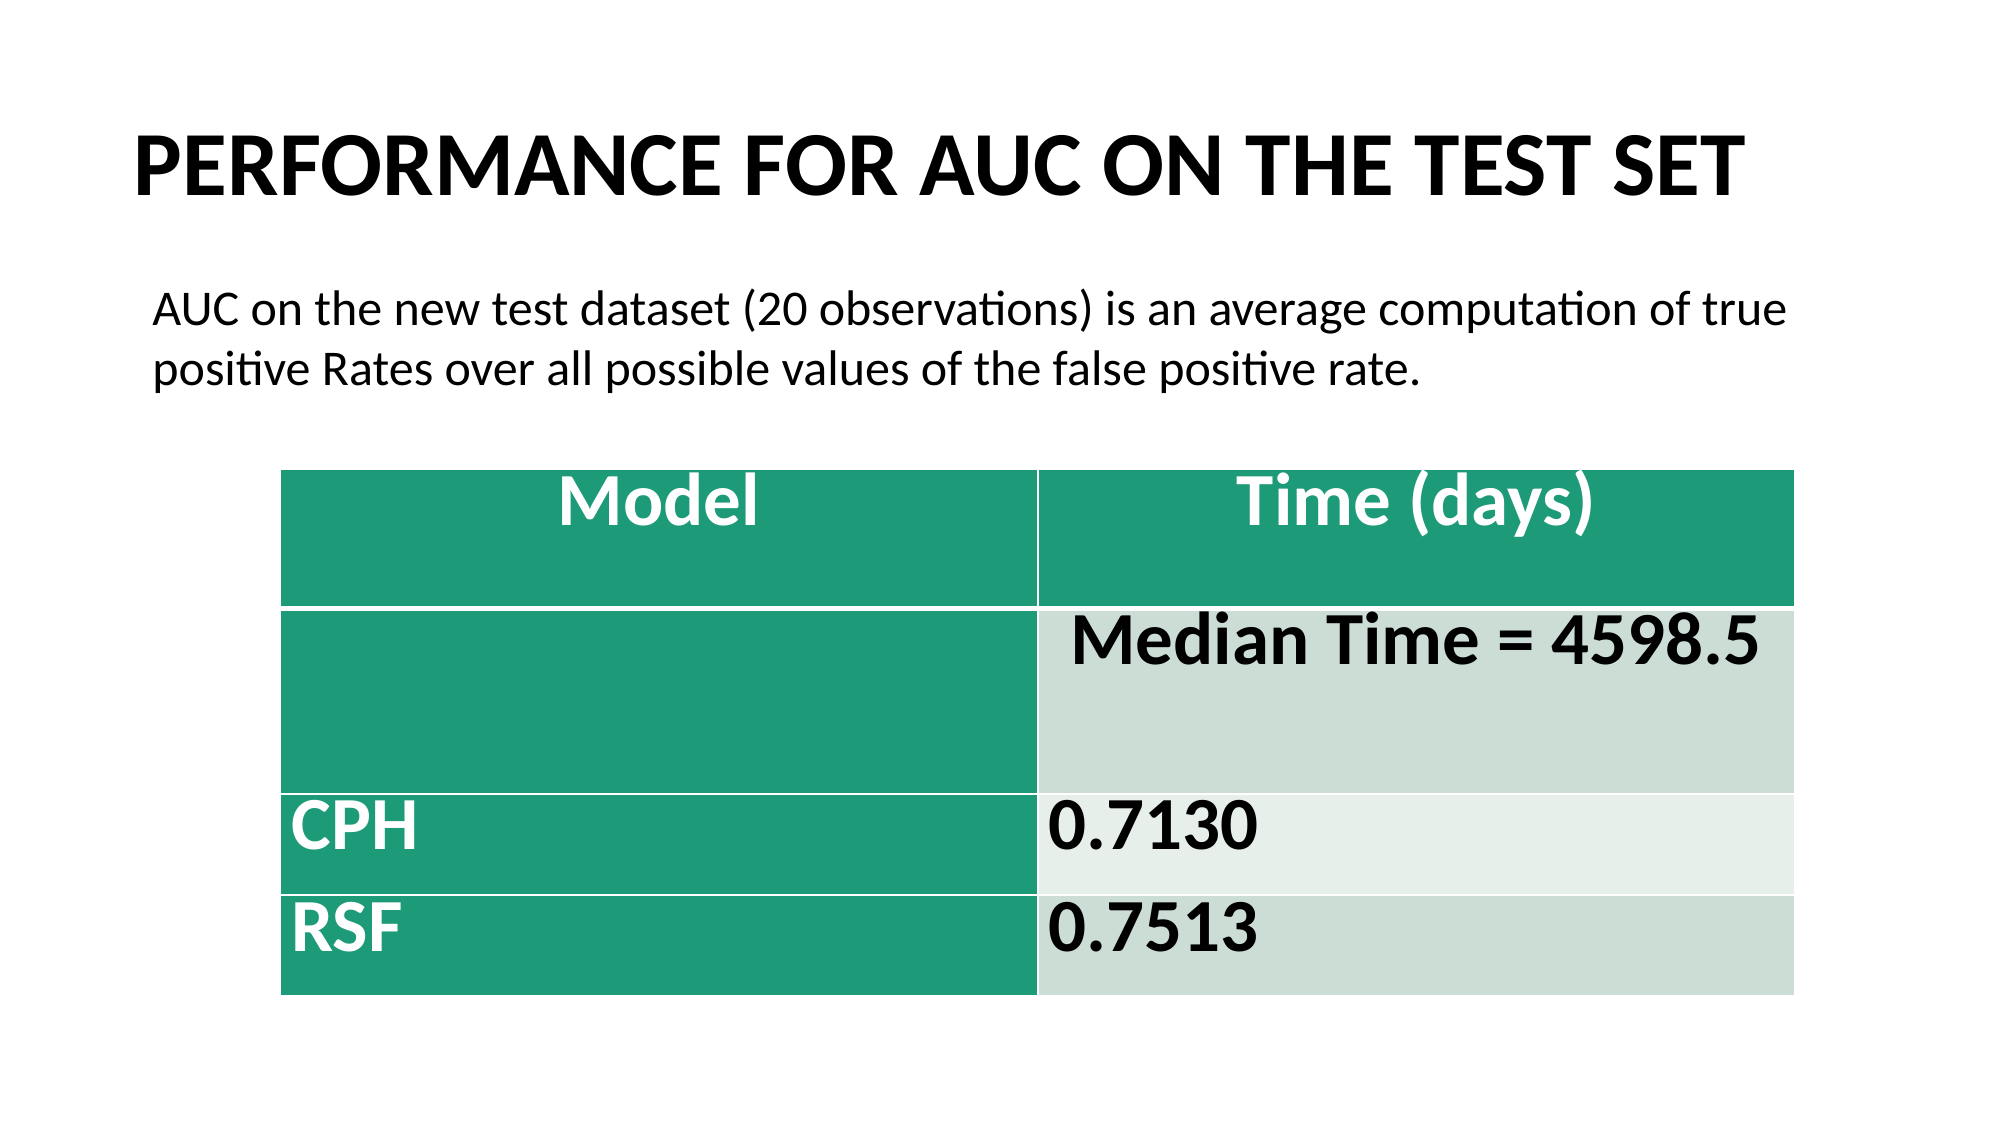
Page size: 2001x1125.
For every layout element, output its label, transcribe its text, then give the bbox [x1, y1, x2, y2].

title PERFORMANCE FOR AUC ON THE TEST SET [119, 49, 1844, 268]
table_cell Median Time = 4598.5 [1039, 611, 1794, 793]
table_header Model [281, 470, 1037, 606]
table_cell [281, 611, 1037, 793]
table_cell 0.7513 [1039, 896, 1794, 995]
table_header Time (days) [1039, 470, 1794, 606]
text_box AUC on the new test dataset (20 observations) is an average computation of true positive Rates over all possible values of the false positive rate. [137, 267, 1826, 396]
table_cell RSF [281, 896, 1037, 995]
table_cell 0.7130 [1039, 795, 1794, 894]
table_cell CPH [281, 795, 1037, 894]
